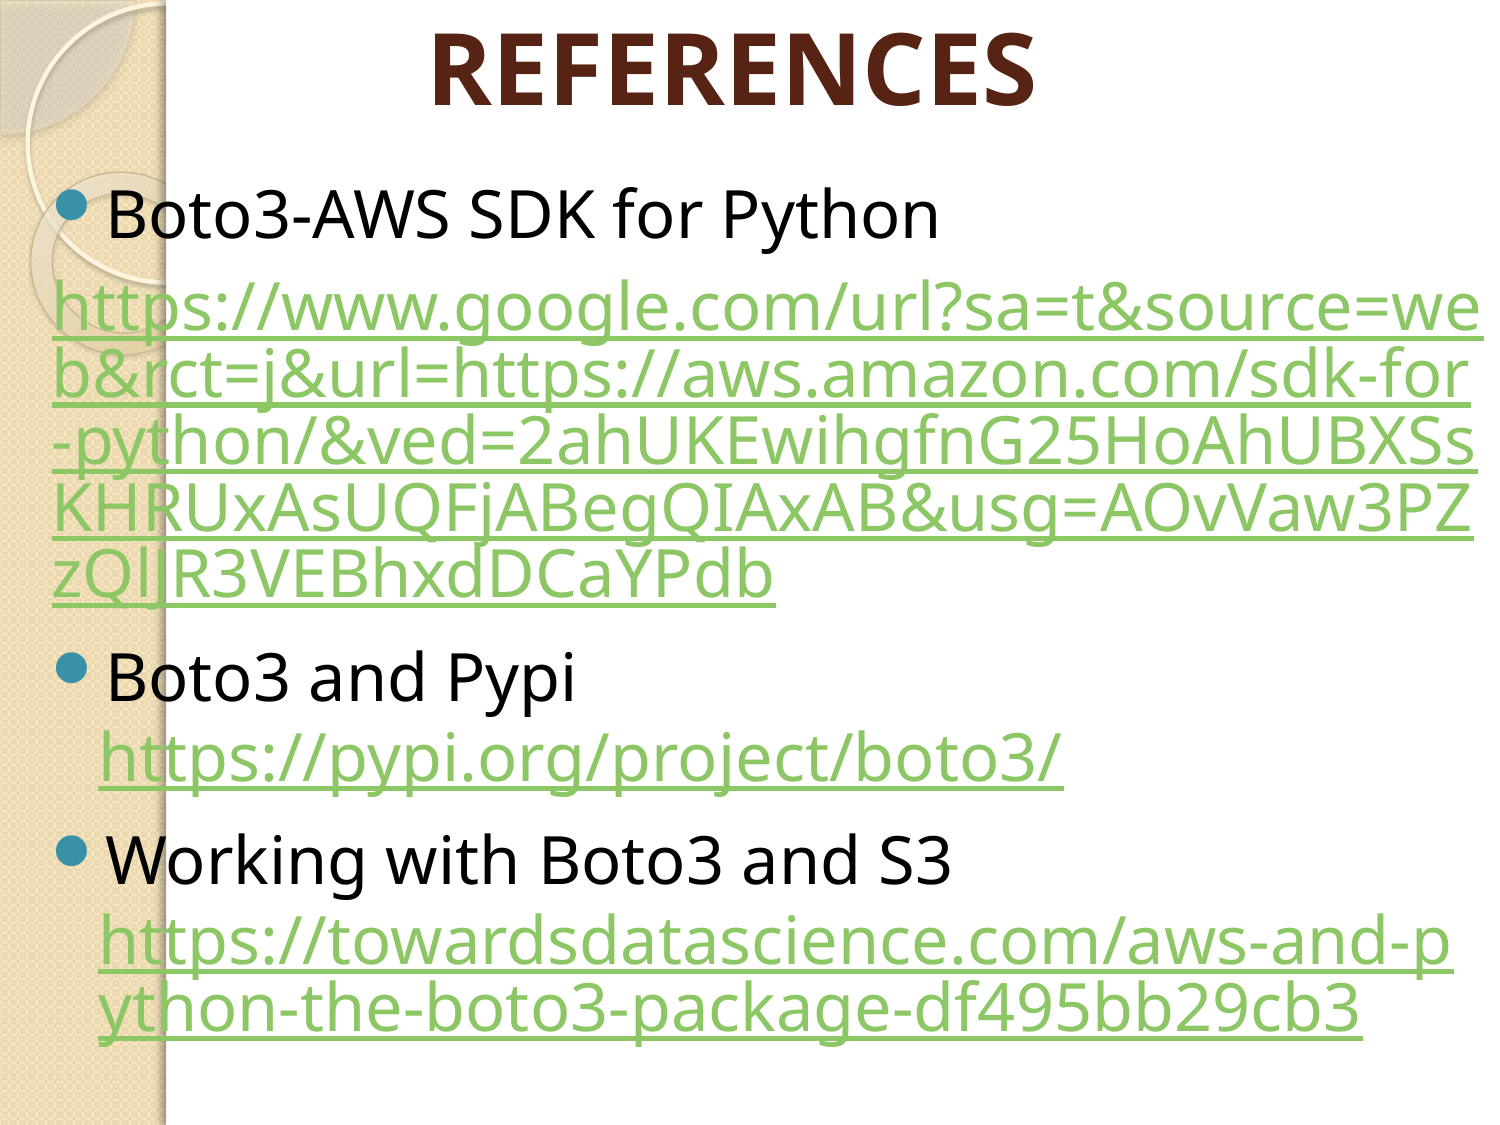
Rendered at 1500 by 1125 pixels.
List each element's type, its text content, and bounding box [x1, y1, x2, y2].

list Boto3-AWS SDK for Python https://www.google.com/url?sa=t&source=web&rct=j&url=https://aws.amazon.com/sdk-for-python/&ved=2ahUKEwihgfnG25HoAhUBXSsKHRUxAsUQFjABegQIAxAB&usg=AOvVaw3PZzQlJR3VEBhxdDCaYPdb Boto3 and Pypi https://pypi.org/project/boto3/ Working with Boto3 and S3 https://towardsdatascience.com/aws-and-python-the-boto3-package-df495bb29cb3 [23, 164, 1500, 1008]
title REFERENCES [117, 0, 1348, 131]
